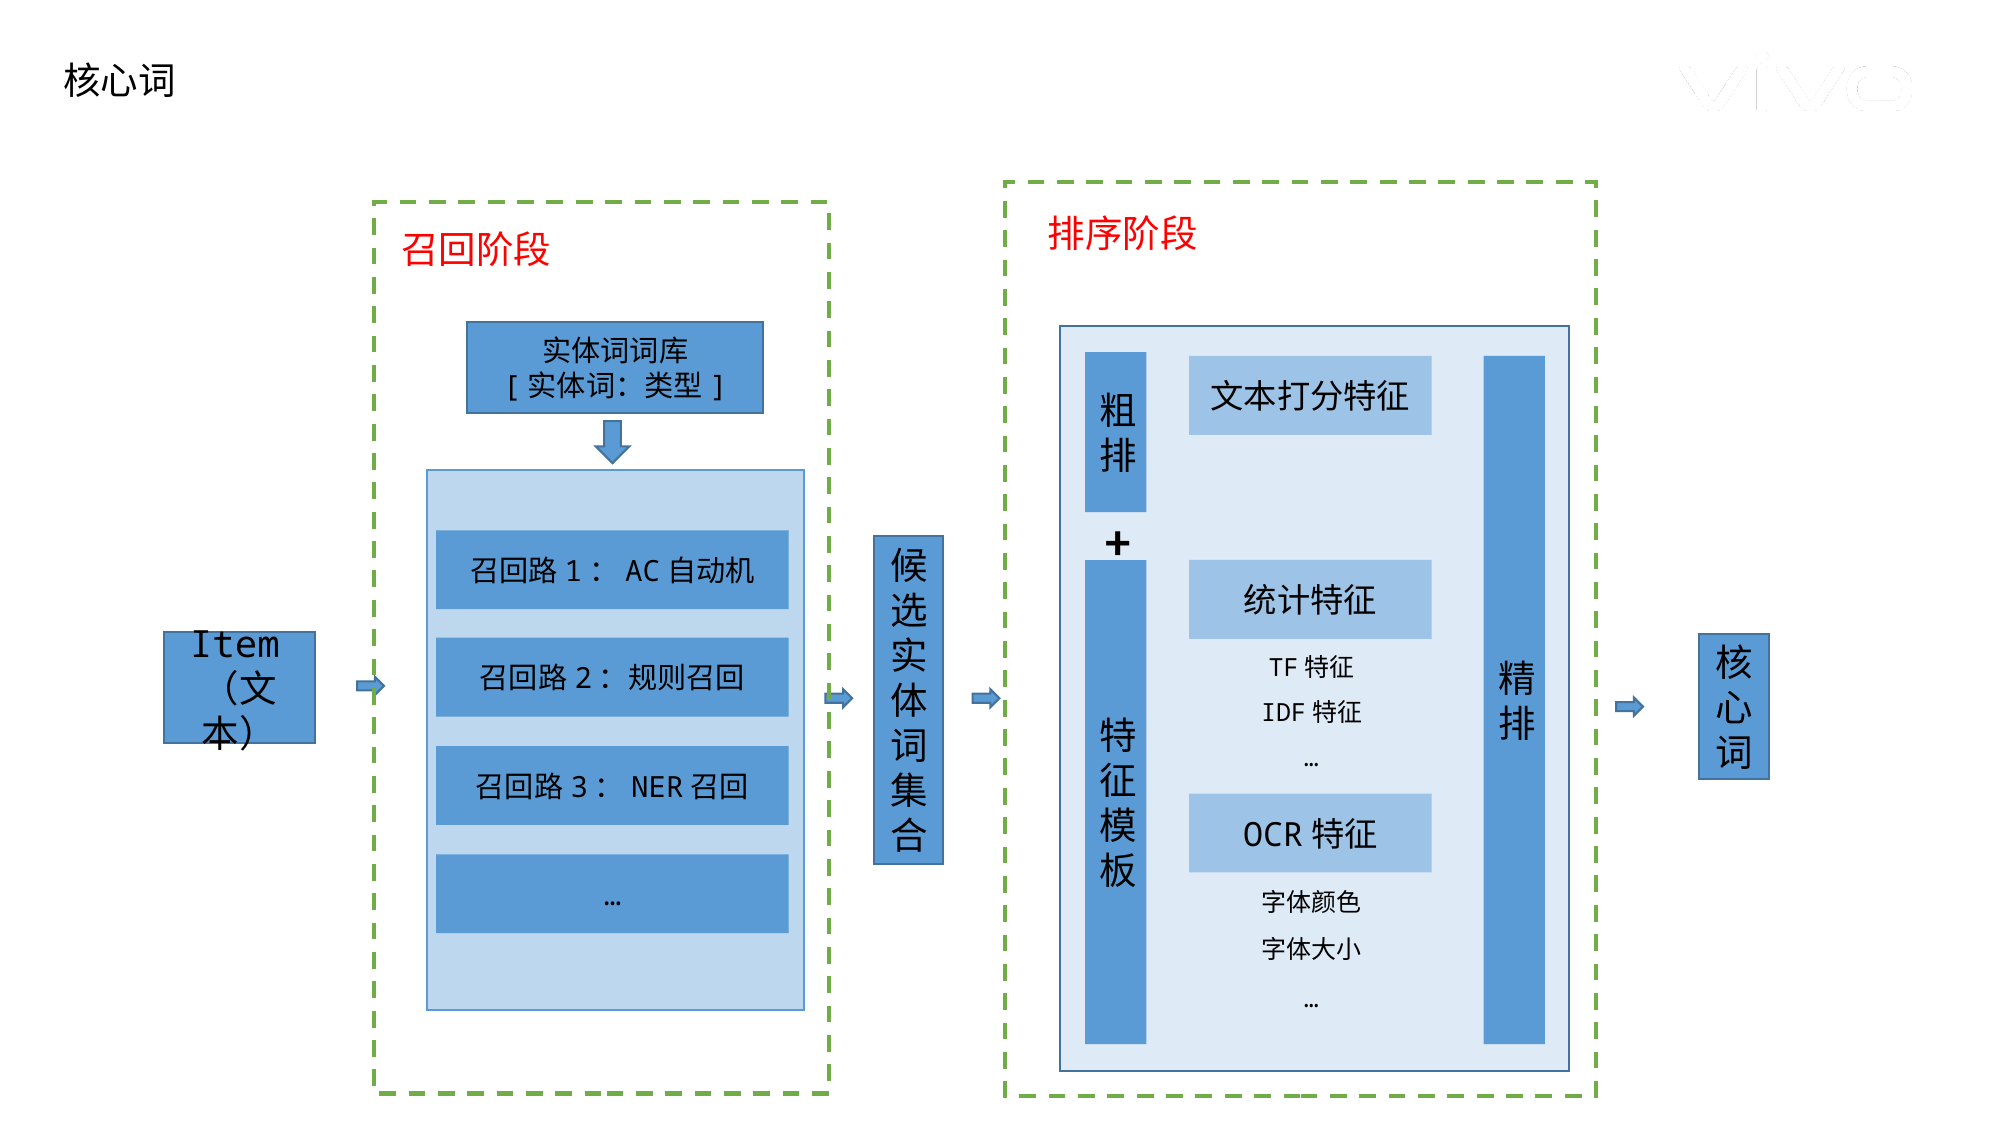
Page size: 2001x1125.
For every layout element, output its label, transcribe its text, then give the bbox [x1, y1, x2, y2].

picture [1679, 49, 1912, 111]
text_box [164, 181, 1769, 1097]
text_box 核心词 [48, 49, 191, 110]
